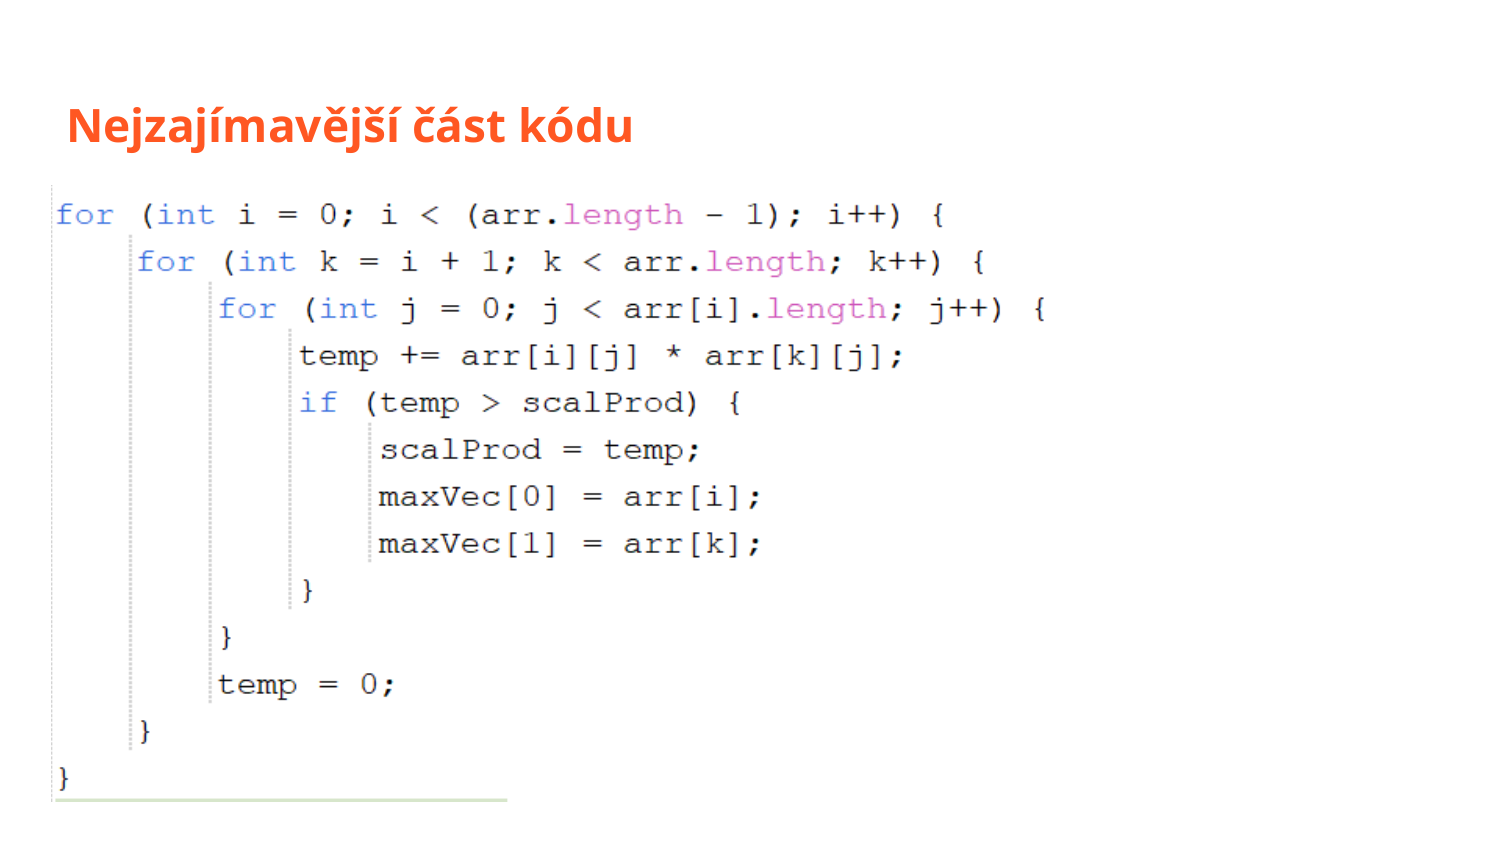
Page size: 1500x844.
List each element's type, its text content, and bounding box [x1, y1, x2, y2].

picture [50, 185, 1158, 802]
title Nejzajímavější část kódu [51, 72, 1449, 167]
